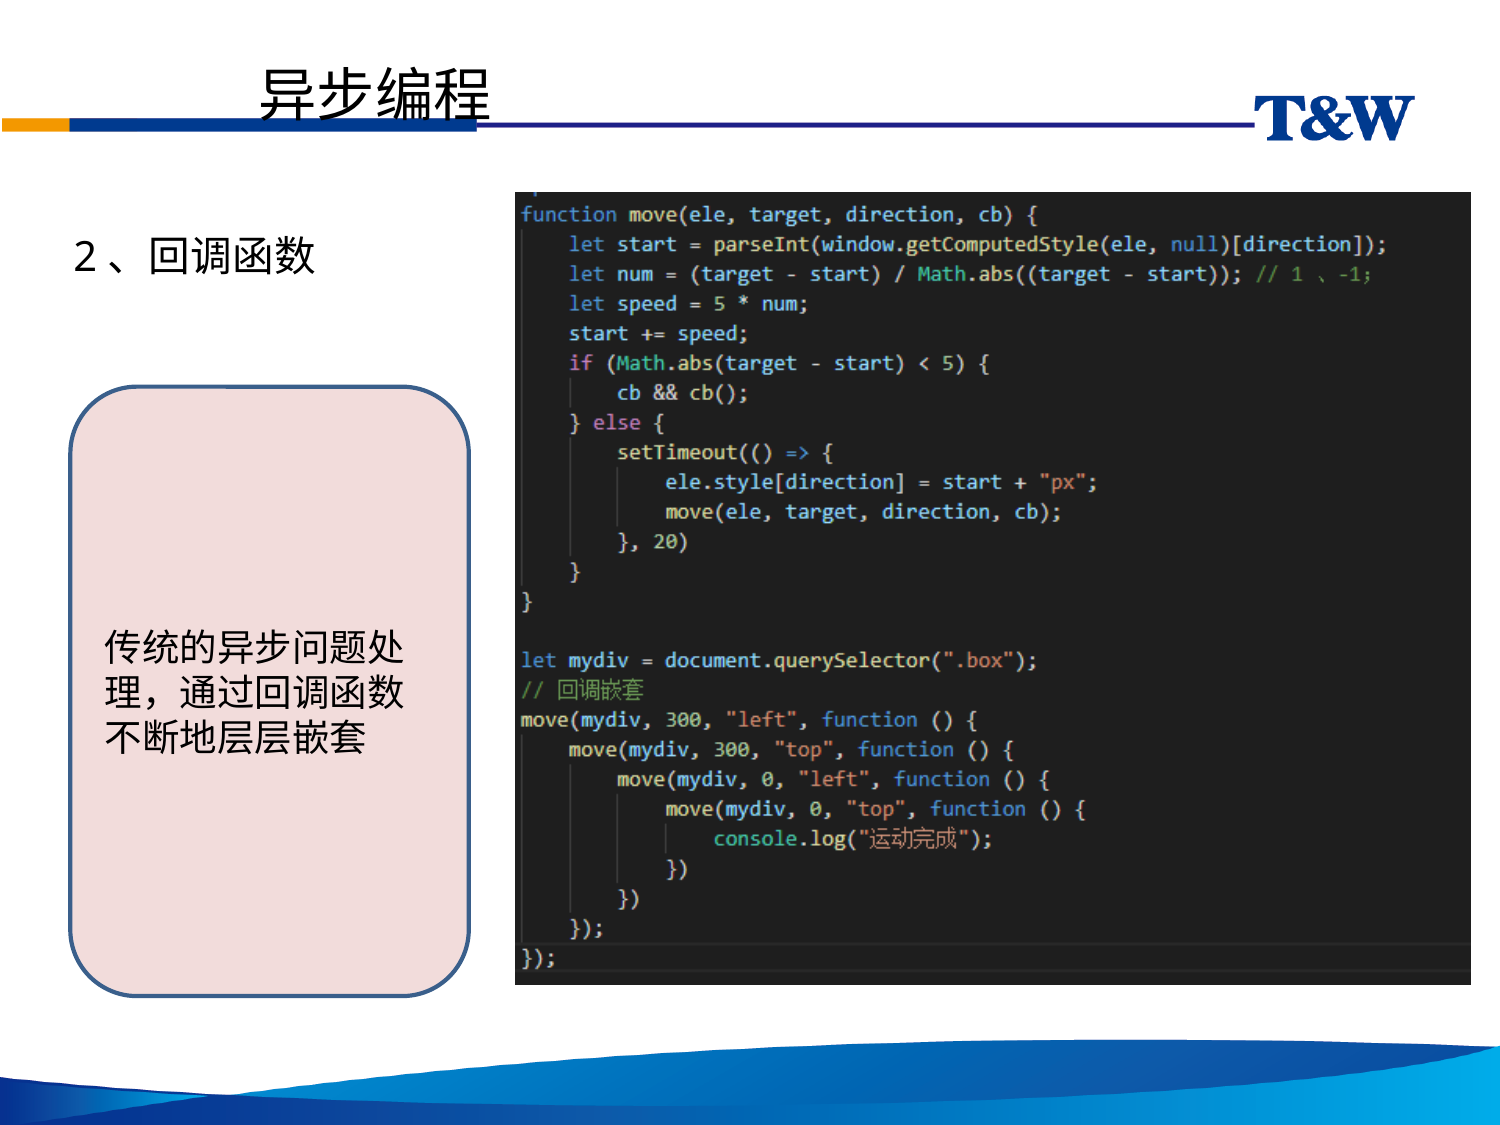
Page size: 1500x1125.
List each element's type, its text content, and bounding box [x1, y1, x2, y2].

title 异步编程 [46, 11, 704, 106]
text_box 2、回调函数 [58, 222, 510, 378]
picture [0, 0, 1500, 1125]
text_box 传统的异步问题处理，通过回调函数不断地层层嵌套 [68, 384, 471, 999]
